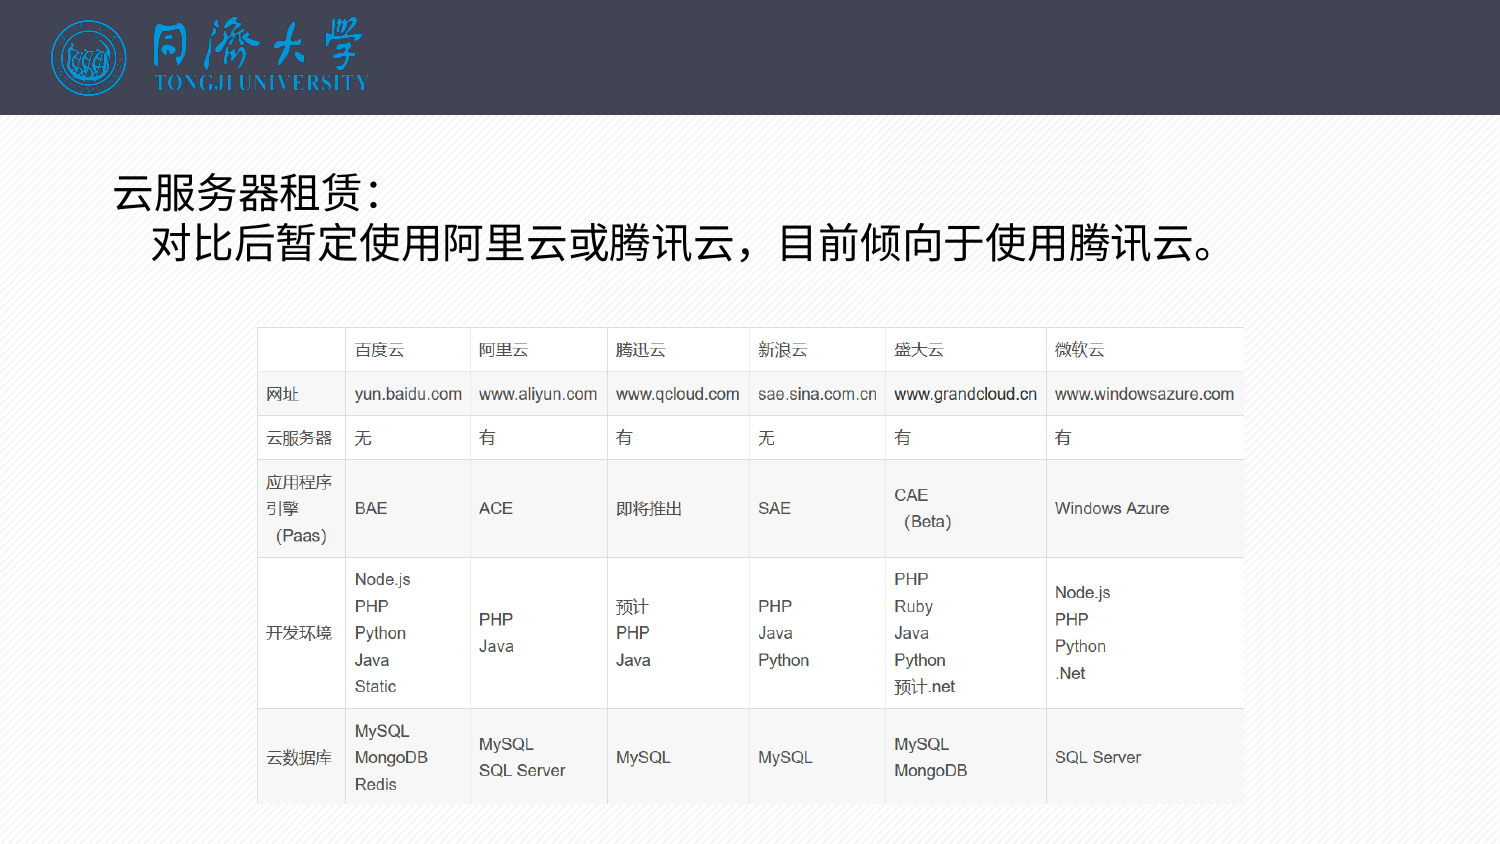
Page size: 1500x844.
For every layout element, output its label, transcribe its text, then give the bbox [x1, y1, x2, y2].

text_box 云服务器租赁： 对比后暂定使用阿里云或腾讯云，目前倾向于使用腾讯云。 [98, 159, 1414, 274]
picture [0, 0, 1500, 844]
